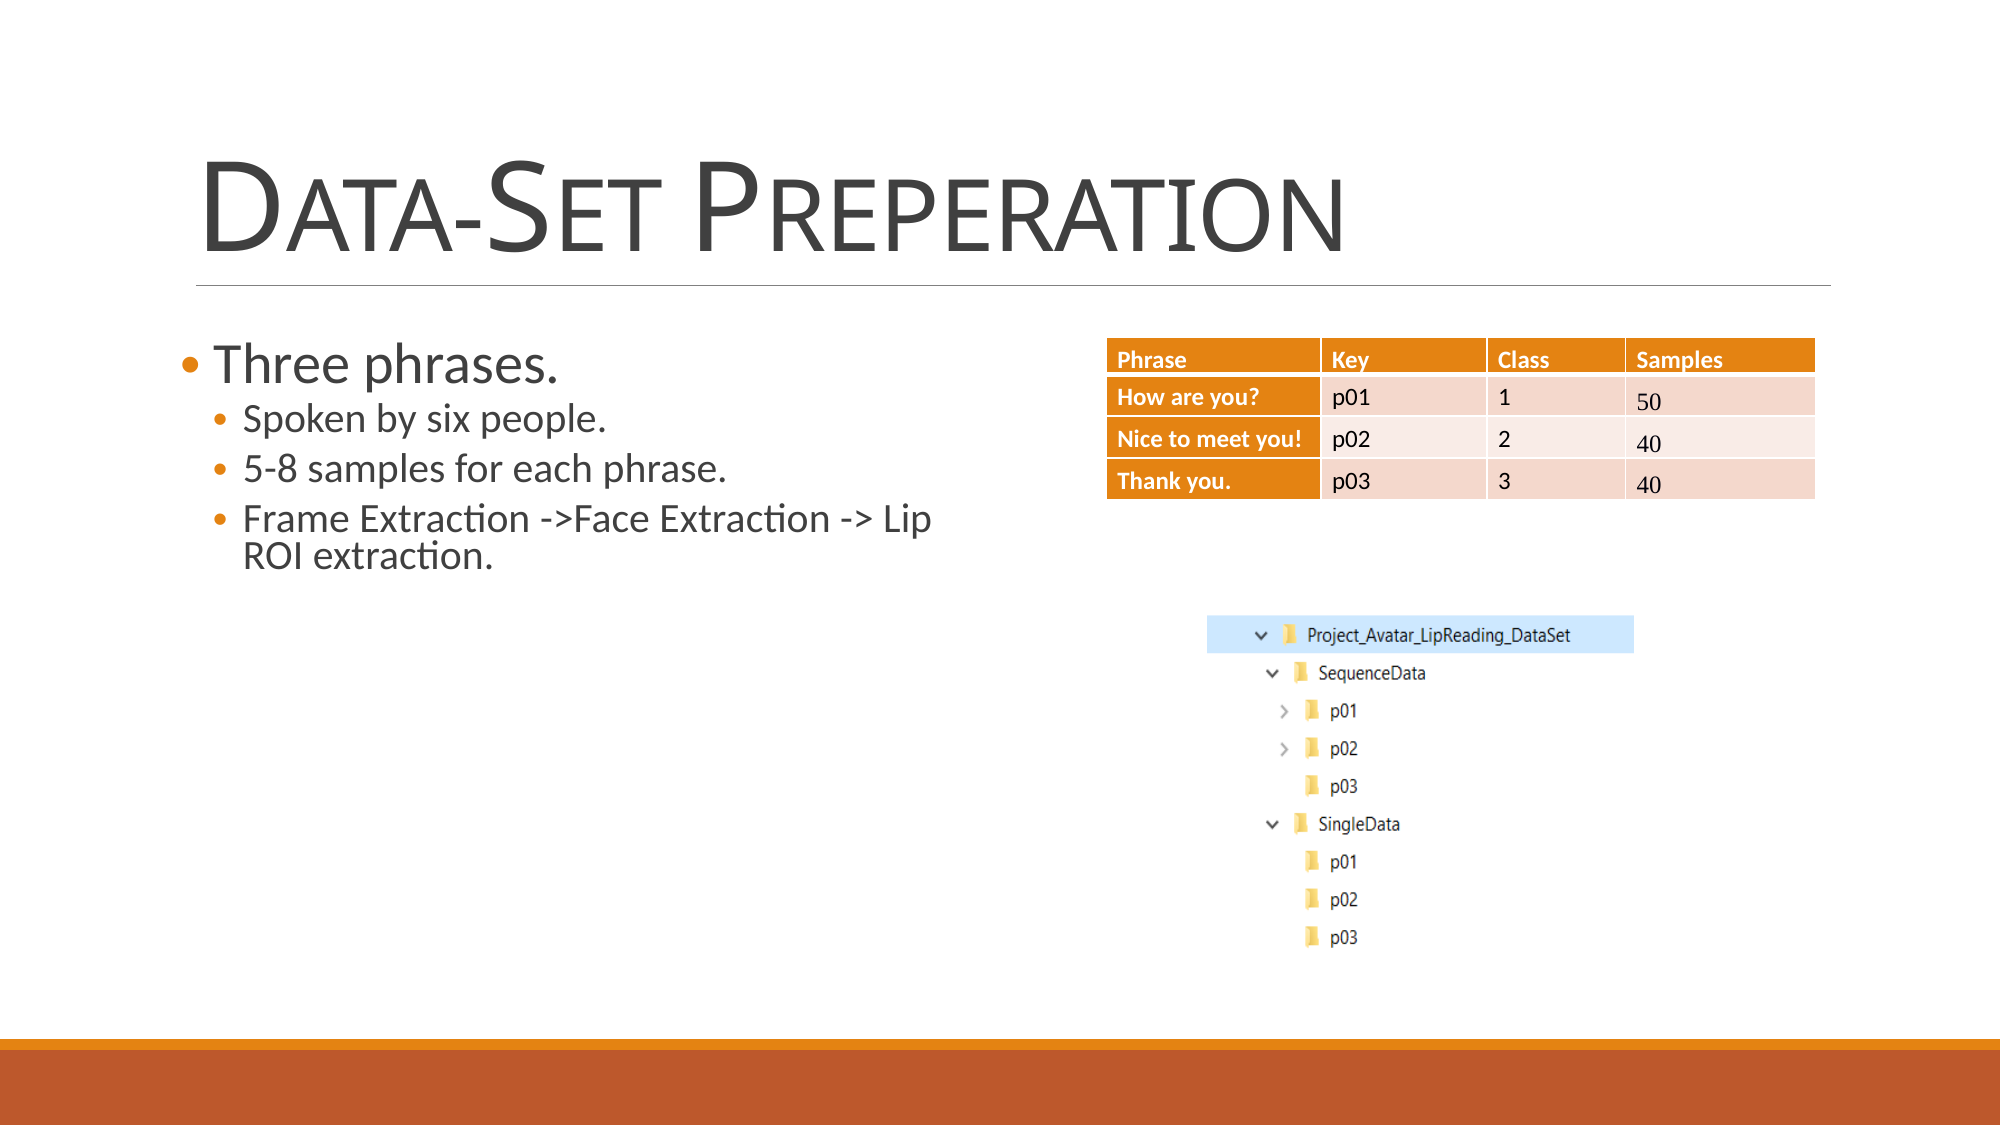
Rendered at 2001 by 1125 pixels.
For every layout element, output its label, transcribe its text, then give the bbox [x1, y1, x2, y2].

table_cell 40 [1626, 459, 1815, 499]
table_header Samples [1626, 338, 1815, 372]
table_header Phrase [1107, 338, 1320, 372]
table_cell 40 [1626, 417, 1815, 457]
table_cell 50 [1626, 377, 1815, 415]
table_cell p01 [1322, 377, 1486, 415]
table_header Key [1322, 338, 1486, 372]
picture [1207, 613, 1635, 964]
table_cell 1 [1488, 377, 1625, 415]
table_cell p02 [1322, 417, 1486, 457]
table_cell 3 [1488, 459, 1625, 499]
table_cell Thank you. [1107, 459, 1320, 499]
table_cell Nice to meet you! [1107, 417, 1320, 457]
table_cell p03 [1322, 459, 1486, 499]
title DATA-SET PREPERATION [180, 47, 1830, 285]
list Three phrases. Spoken by six people. 5-8 samples for each phrase. Frame Extraction ->Face Extraction -> Lip ROI extraction. [180, 333, 990, 994]
table_cell How are you? [1107, 377, 1320, 415]
table_cell 2 [1488, 417, 1625, 457]
table_header Class [1488, 338, 1625, 372]
